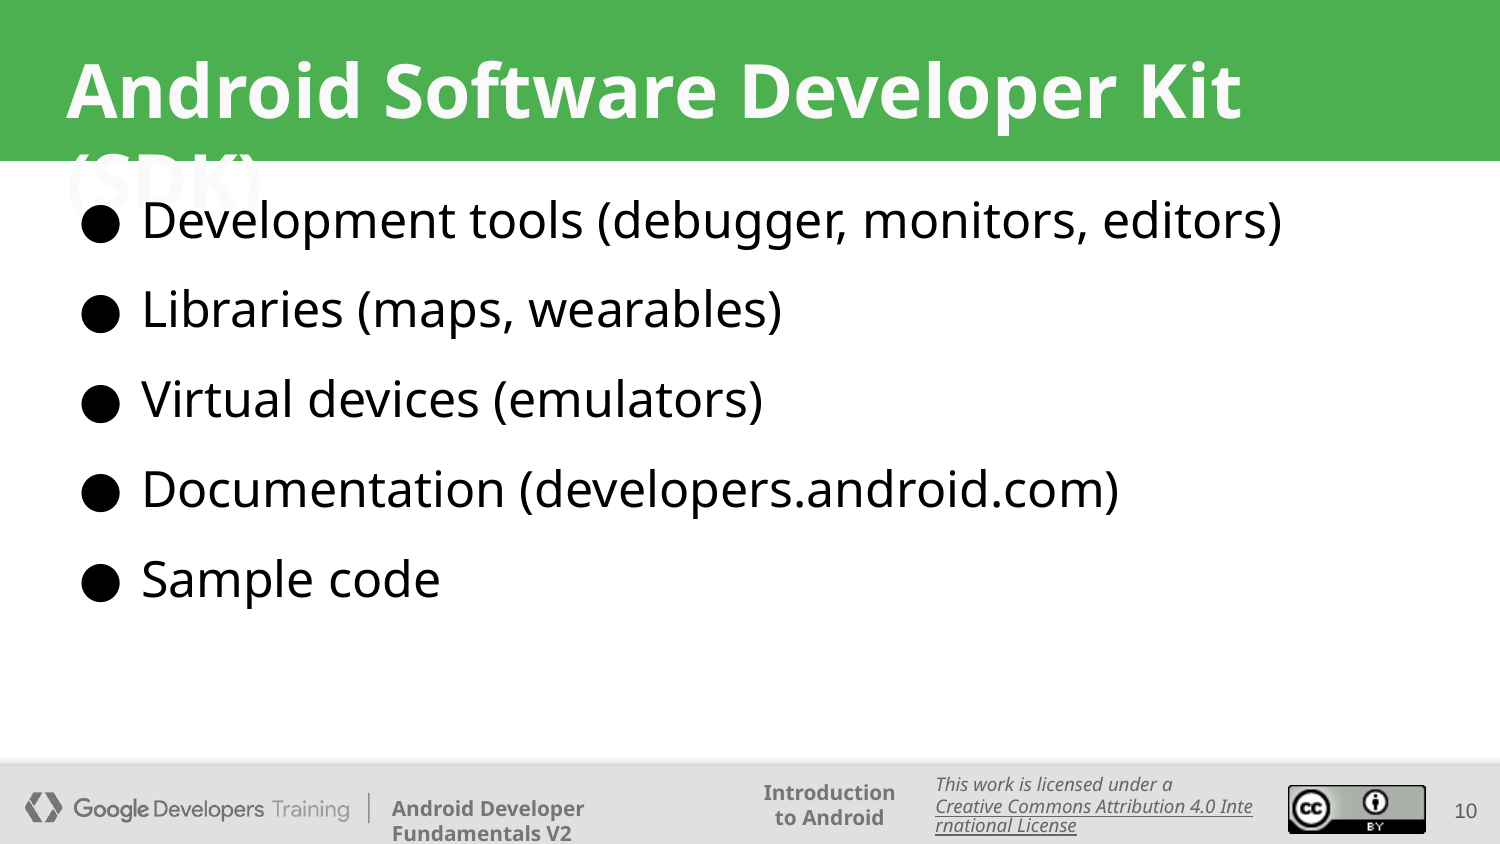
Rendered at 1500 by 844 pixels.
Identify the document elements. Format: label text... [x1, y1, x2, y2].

title Android Software Developer Kit (SDK) [51, 28, 1449, 122]
slide_number 10 [1402, 777, 1493, 842]
picture [0, 161, 1500, 844]
list Development tools (debugger, monitors, editors) Libraries (maps, wearables) Virtual devices (emulators) Documentation (developers.android.com) Sample code [51, 164, 1449, 725]
